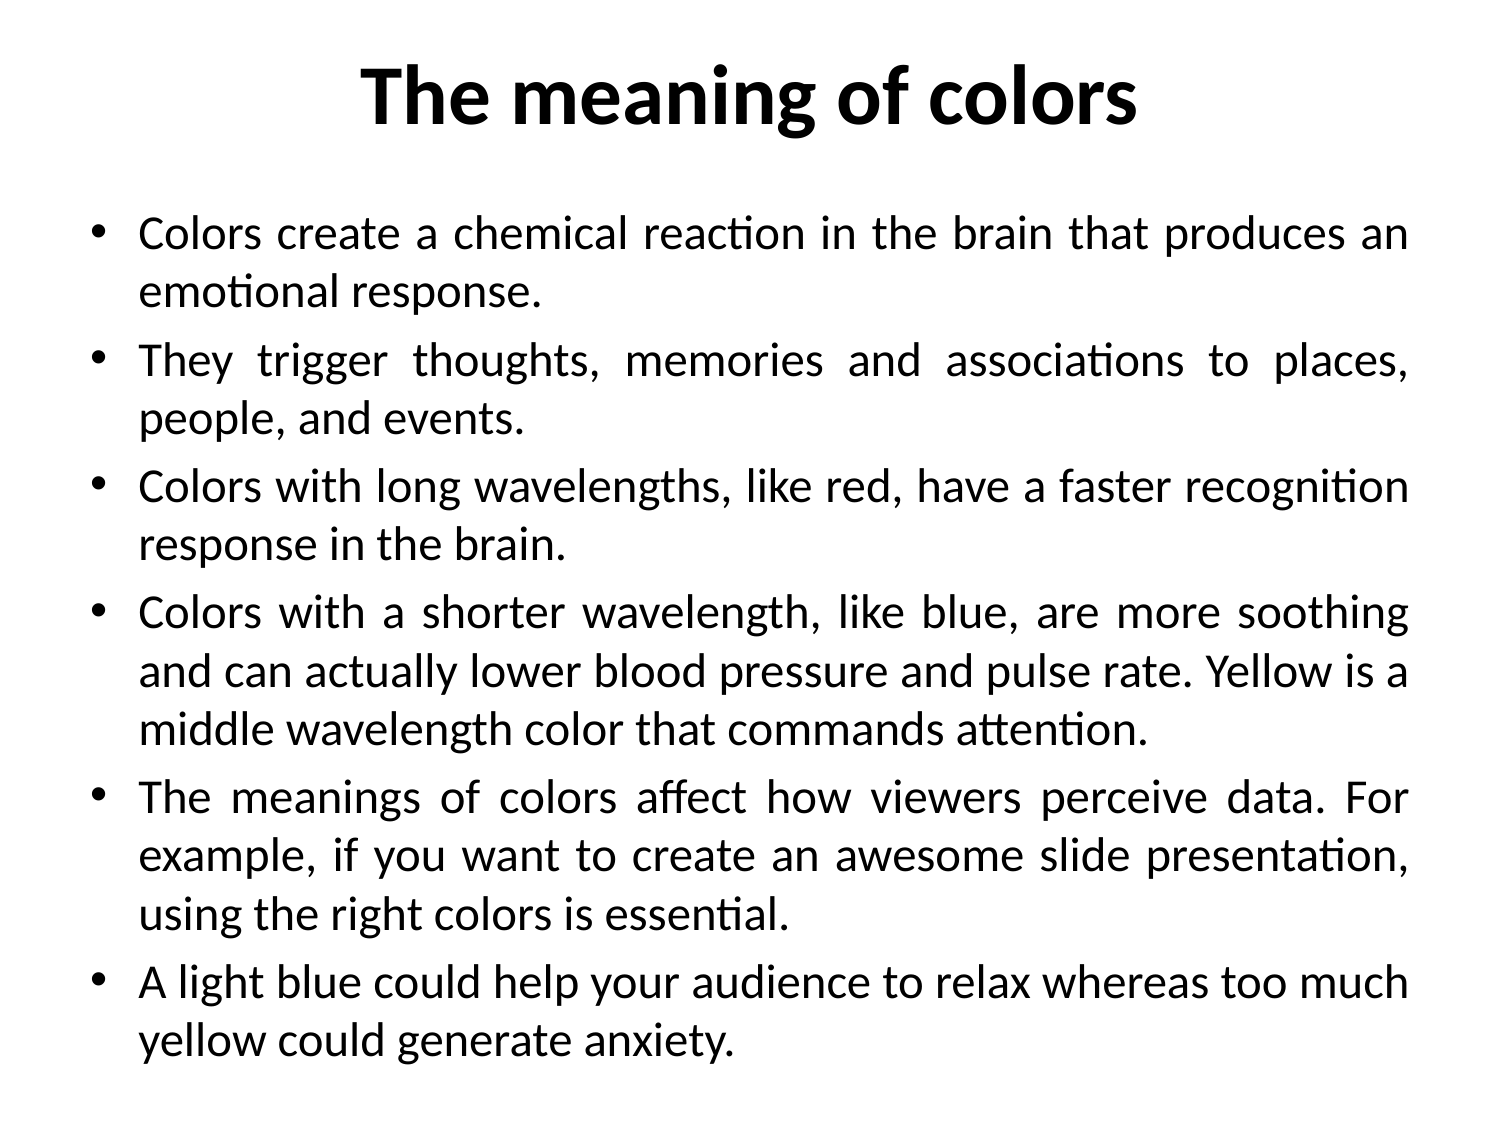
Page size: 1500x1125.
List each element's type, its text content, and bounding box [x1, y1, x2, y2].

title The meaning of colors [75, 30, 1425, 125]
list Colors create a chemical reaction in the brain that produces an emotional response. They trigger thoughts, memories and associations to places, people, and events. Colors with long wavelengths, like red, have a faster recognition response in the brain. Colors with a shorter wavelength, like blue, are more soothing and can actually lower blood pressure and pulse rate. Yellow is a middle wavelength color that commands attention. The meanings of colors affect how viewers perceive data. For example, if you want to create an awesome slide presentation, using the right colors is essential. A light blue could help your audience to relax whereas too much yellow could generate anxiety. [75, 125, 1425, 1094]
